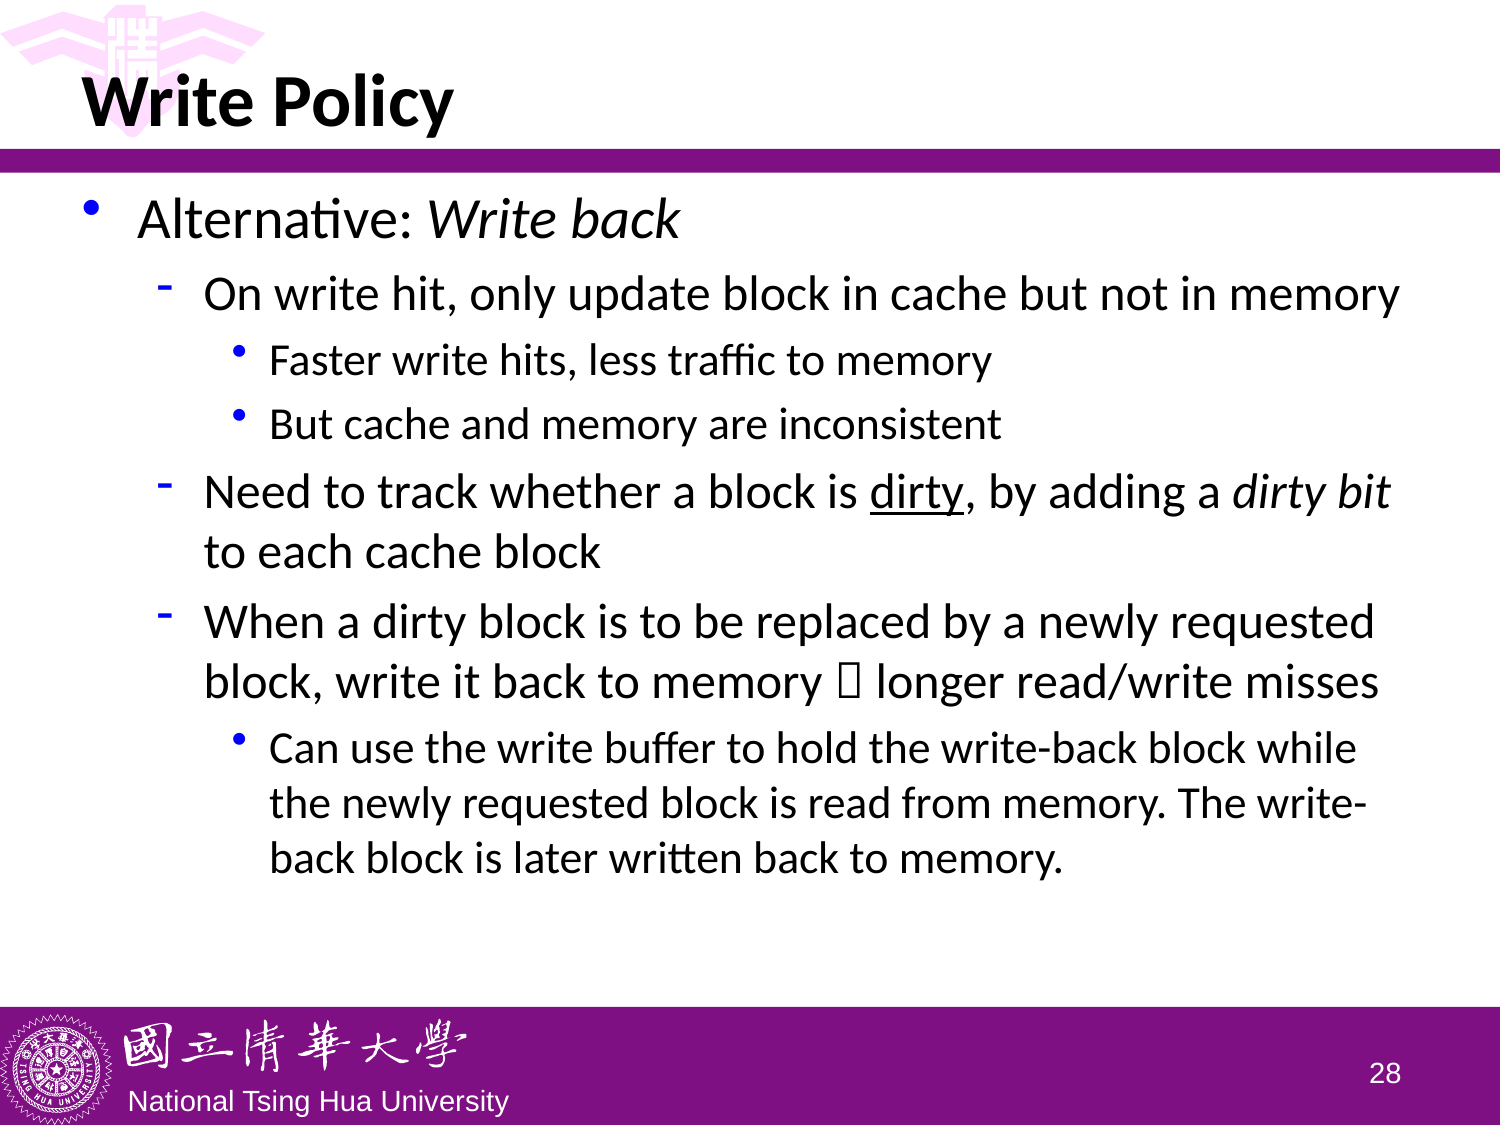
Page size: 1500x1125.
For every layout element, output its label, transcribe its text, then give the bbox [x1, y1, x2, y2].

list Alternative: Write back On write hit, only update block in cache but not in memory Faster write hits, less traffic to memory But cache and memory are inconsistent Need to track whether a block is dirty, by adding a dirty bit to each cache block When a dirty block is to be replaced by a newly requested block, write it back to memory  longer read/write misses Can use the write buffer to hold the write-back block while the newly requested block is read from memory. The write-back block is later written back to memory. [66, 172, 1436, 1003]
title Write Policy [66, 37, 1436, 149]
slide_number 27 [1104, 1021, 1417, 1097]
